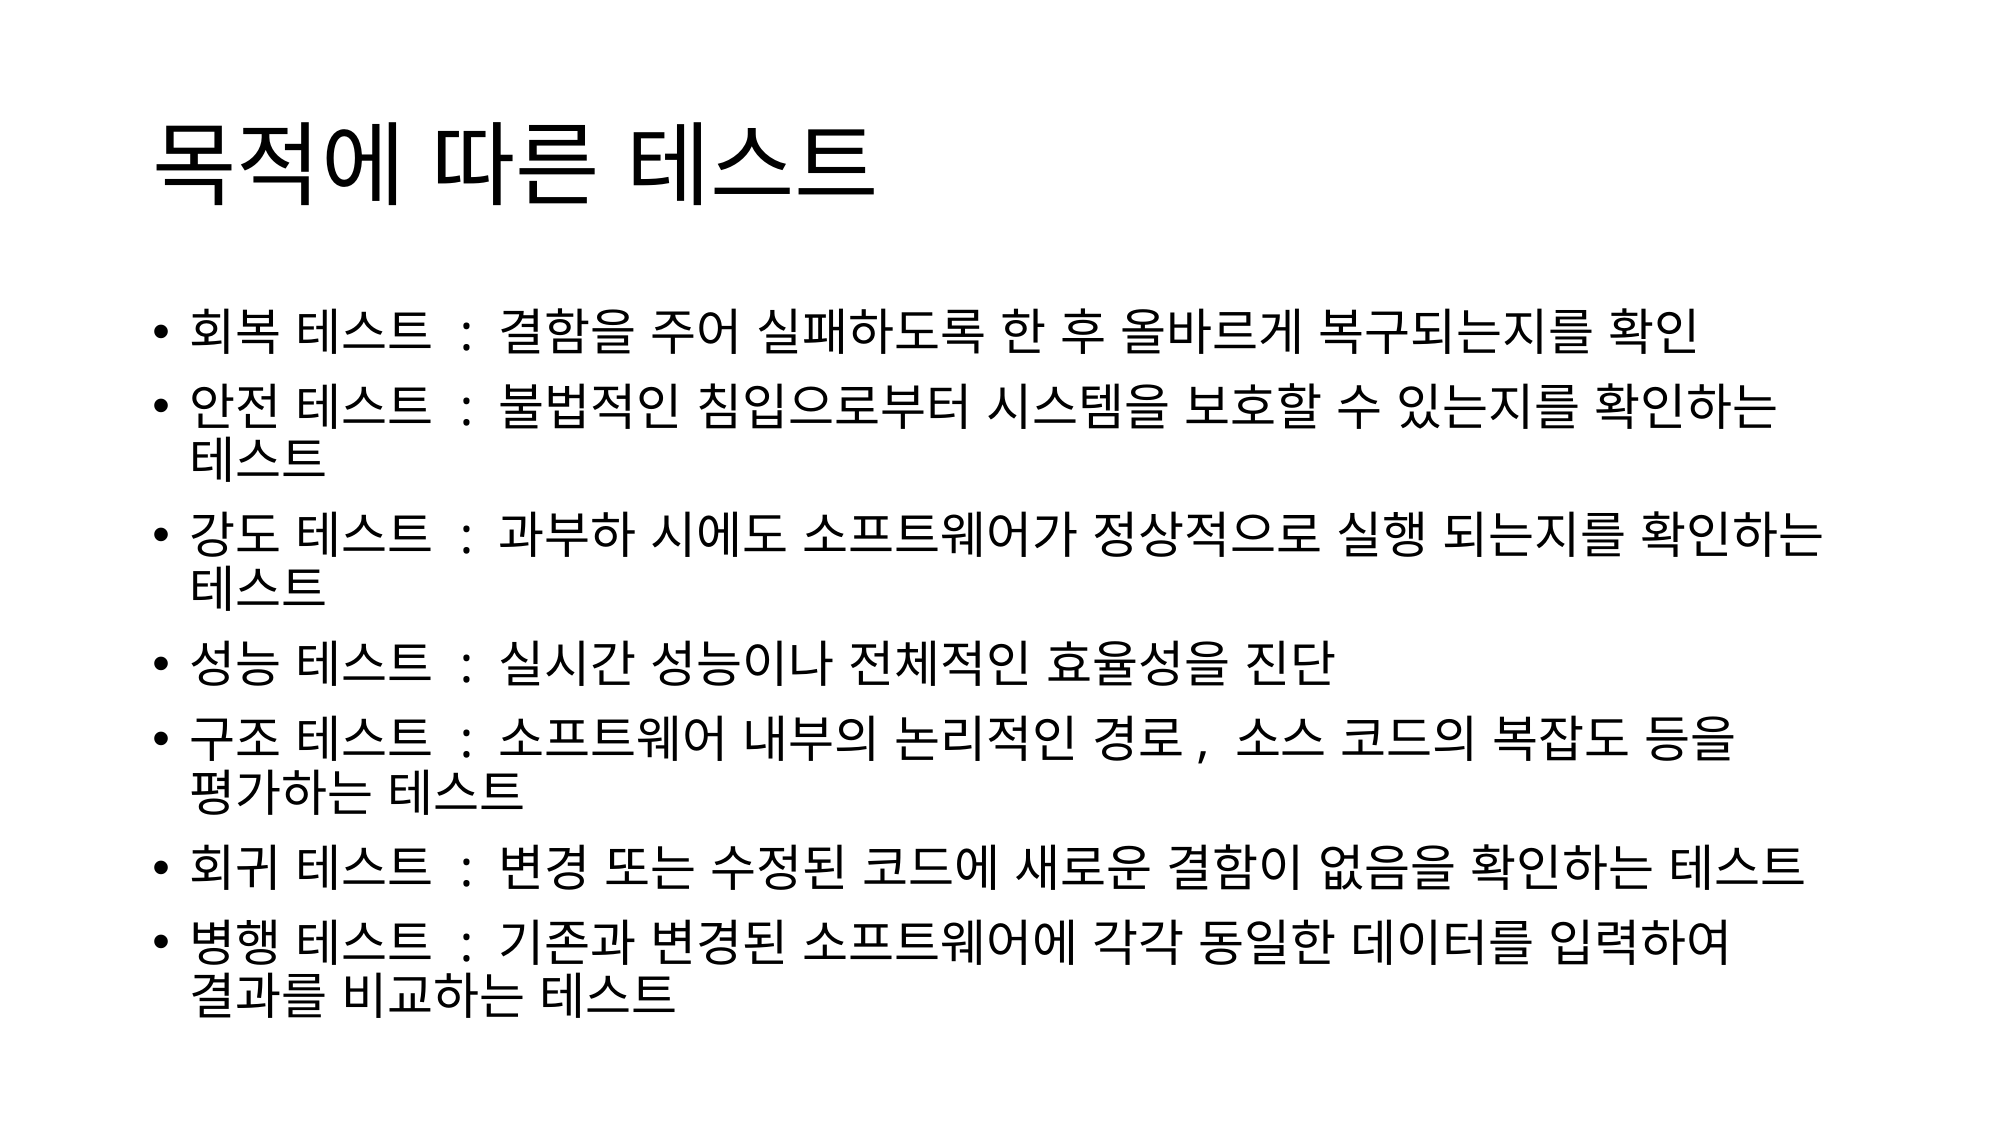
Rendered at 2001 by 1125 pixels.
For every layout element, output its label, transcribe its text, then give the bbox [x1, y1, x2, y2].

title 목적에 따른 테스트 [137, 59, 1863, 278]
list 회복 테스트 : 결함을 주어 실패하도록 한 후 올바르게 복구되는지를 확인 안전 테스트 : 불법적인 침입으로부터 시스템을 보호할 수 있는지를 확인하는 테스트 강도 테스트 : 과부하 시에도 소프트웨어가 정상적으로 실행 되는지를 확인하는 테스트 성능 테스트 : 실시간 성능이나 전체적인 효율성을 진단 구조 테스트 : 소프트웨어 내부의 논리적인 경로, 소스 코드의 복잡도 등을 평가하는 테스트 회귀 테스트 : 변경 또는 수정된 코드에 새로운 결함이 없음을 확인하는 테스트 병행 테스트 : 기존과 변경된 소프트웨어에 각각 동일한 데이터를 입력하여 결과를 비교하는 테스트 [137, 299, 1863, 1014]
